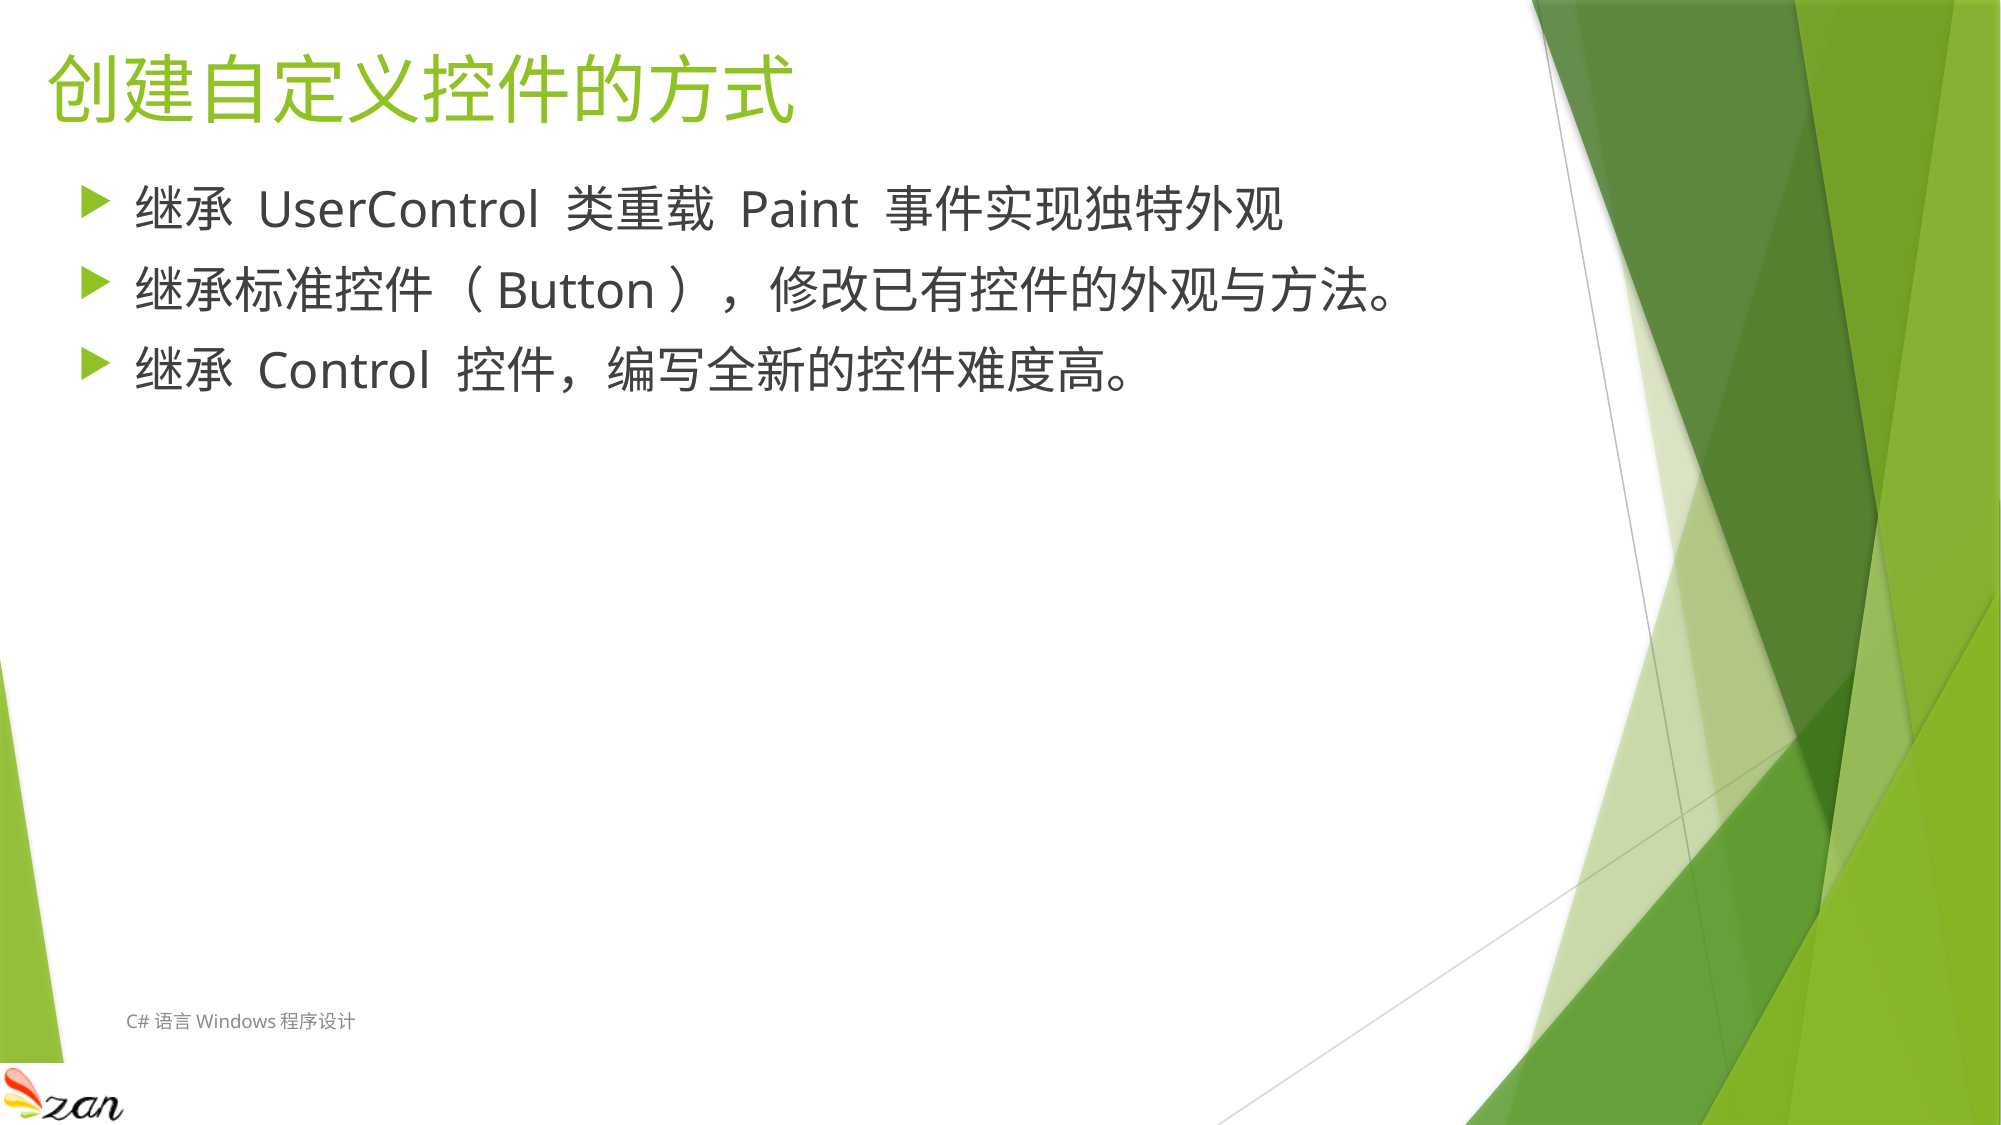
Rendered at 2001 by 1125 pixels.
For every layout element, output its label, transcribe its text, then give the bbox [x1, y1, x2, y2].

list 继承 UserControl 类重载 Paint 事件实现独特外观 继承标准控件（Button），修改已有控件的外观与方法。 继承 Control 控件，编写全新的控件难度高。 [63, 169, 1488, 449]
title 创建自定义控件的方式 [31, 34, 828, 146]
footer C#语言Windows程序设计 [111, 991, 1145, 1051]
picture [0, 1063, 128, 1125]
